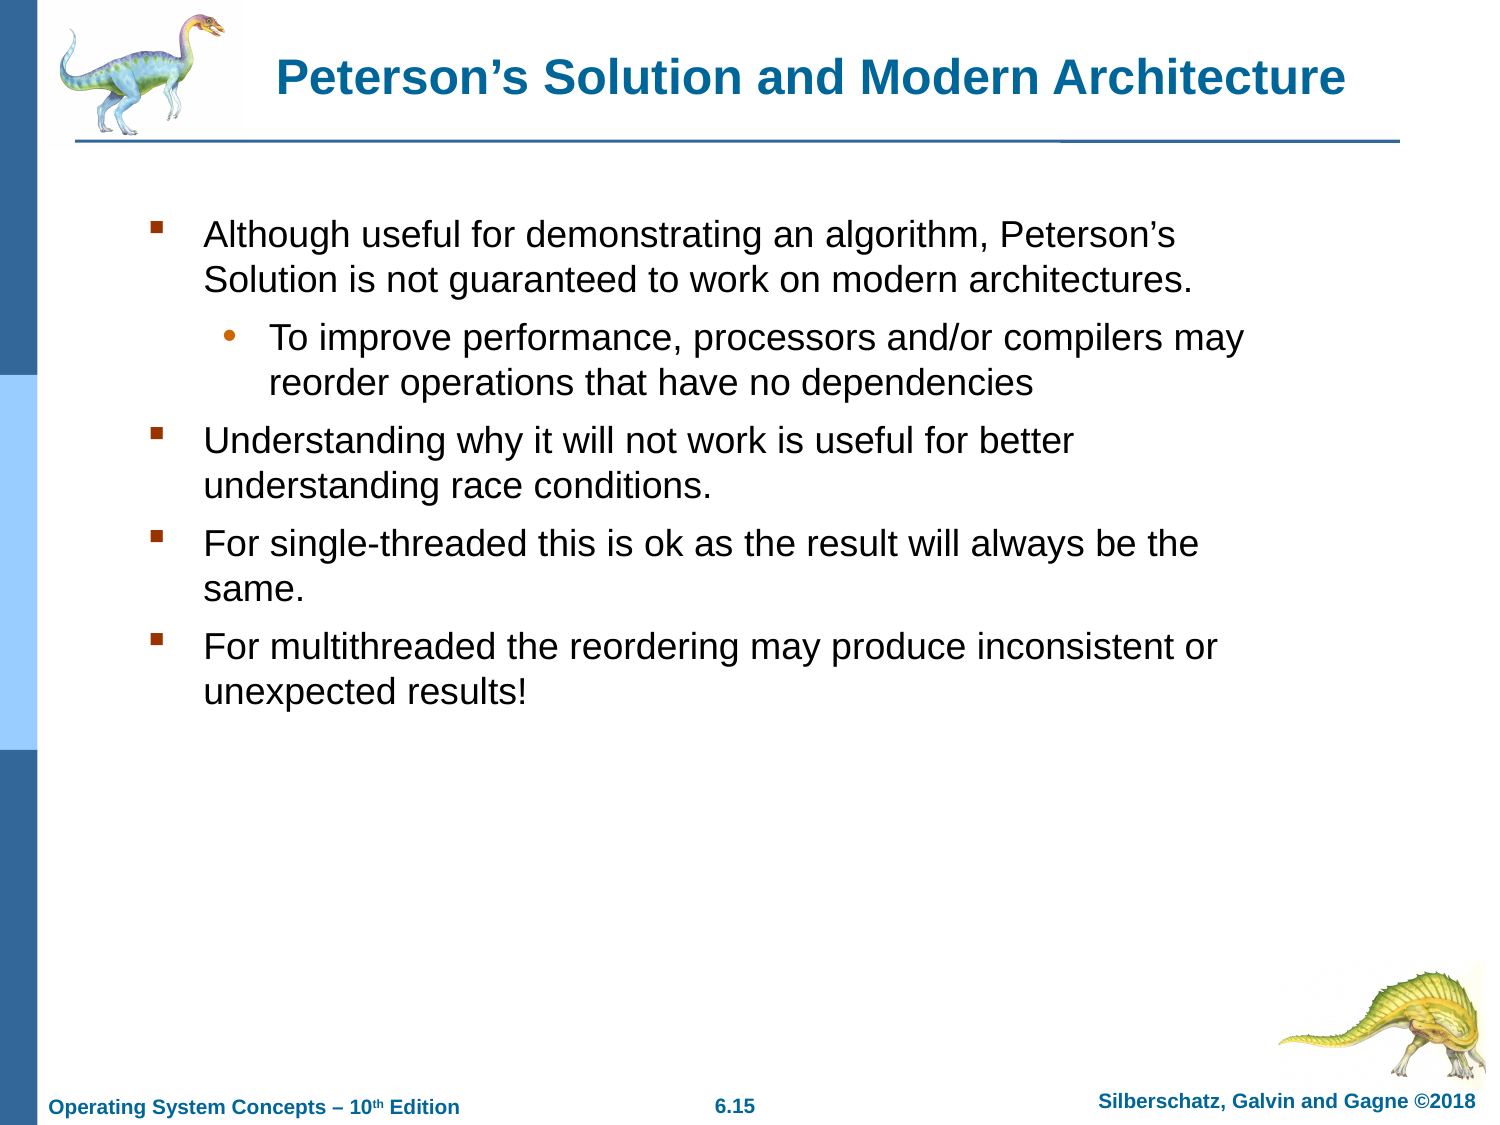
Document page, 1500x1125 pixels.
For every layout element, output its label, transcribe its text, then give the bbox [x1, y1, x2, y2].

picture [46, 0, 243, 149]
picture [1275, 959, 1486, 1090]
list Although useful for demonstrating an algorithm, Peterson’s Solution is not guaranteed to work on modern architectures. To improve performance, processors and/or compilers may reorder operations that have no dependencies Understanding why it will not work is useful for better understanding race conditions. For single-threaded this is ok as the result will always be the same. For multithreaded the reordering may produce inconsistent or unexpected results! [132, 202, 1326, 922]
title Peterson’s Solution and Modern Architecture [136, 17, 1487, 112]
